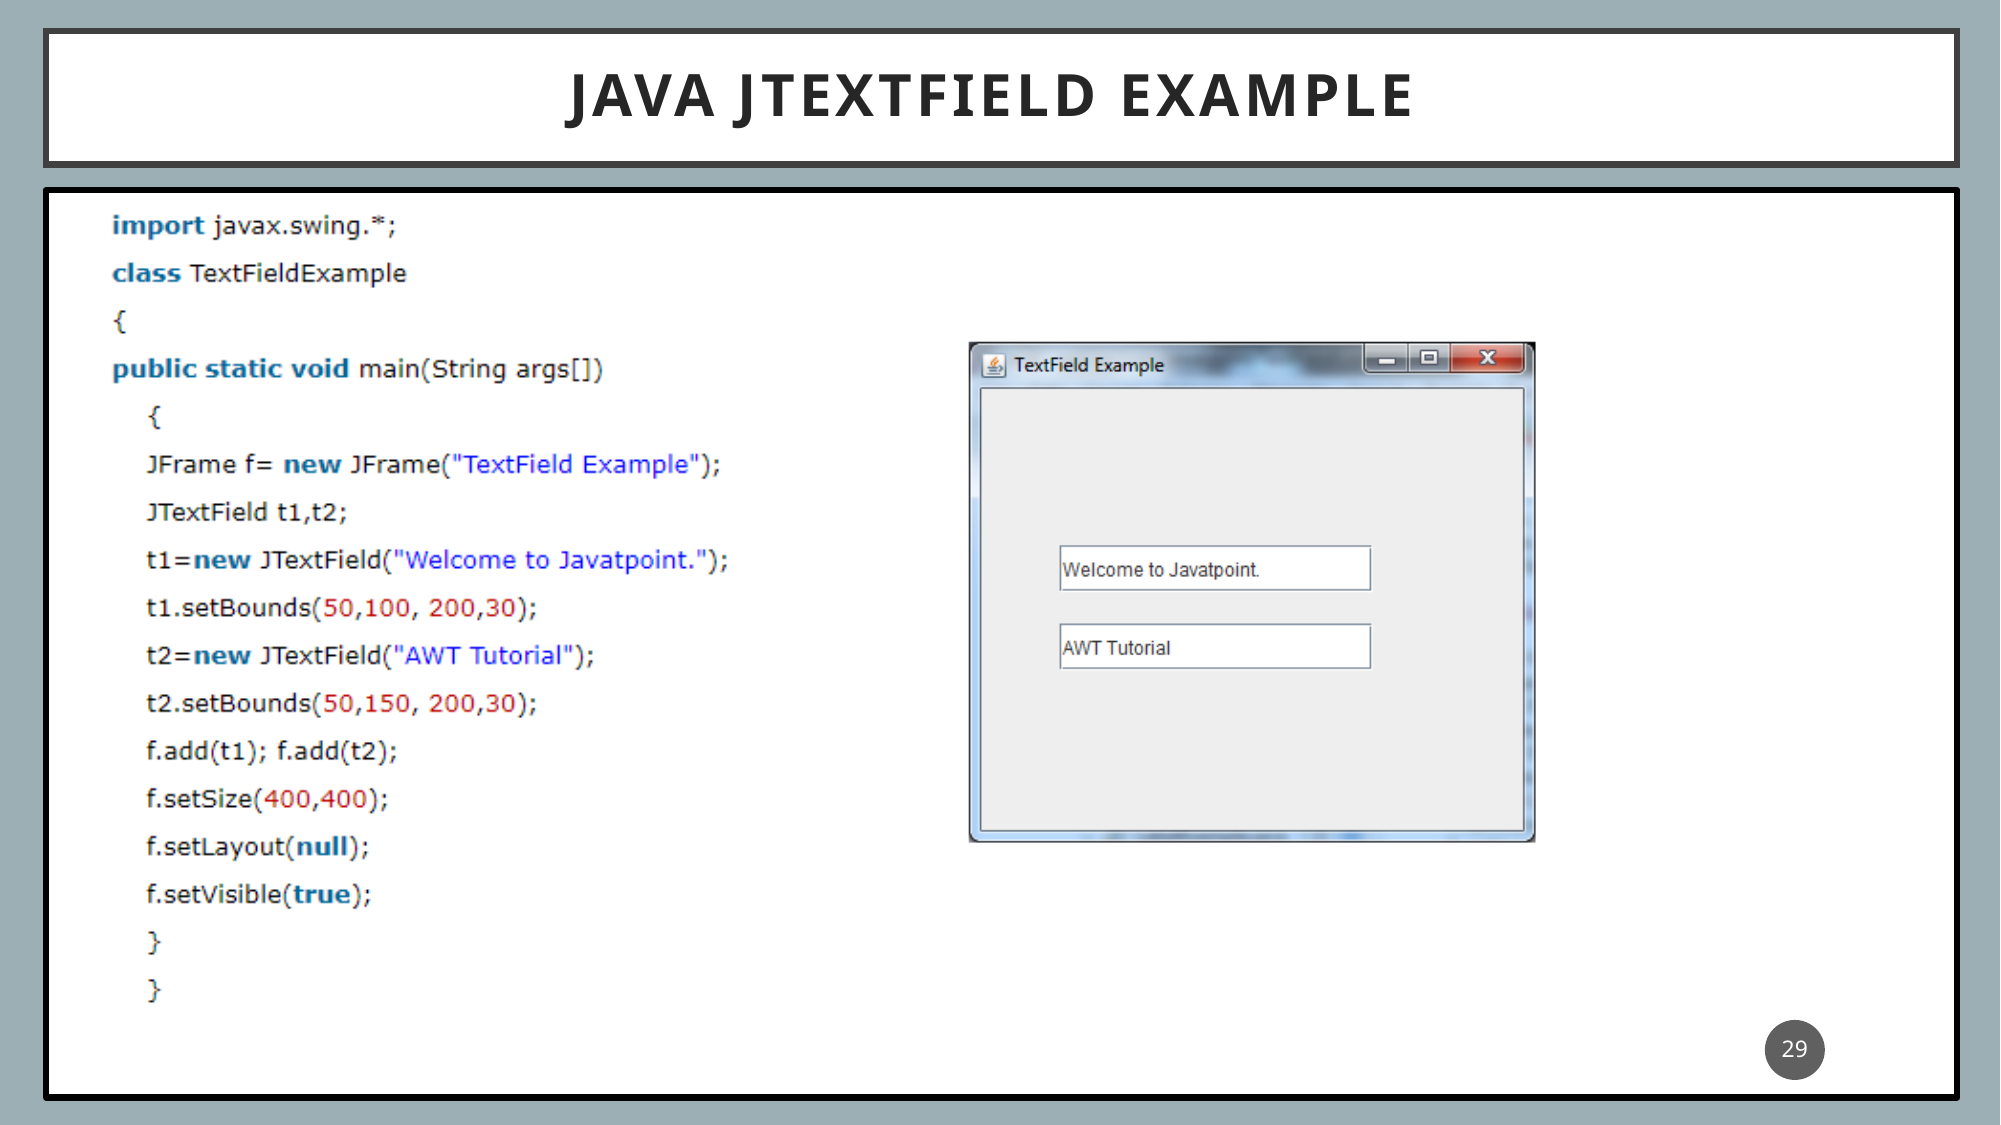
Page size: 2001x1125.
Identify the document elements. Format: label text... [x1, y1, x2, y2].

slide_number 29 [1764, 1019, 1825, 1080]
text_box Java JTextField Example [45, 31, 1958, 165]
picture [966, 339, 1539, 846]
picture [103, 202, 740, 1020]
text_box [45, 190, 1958, 1098]
